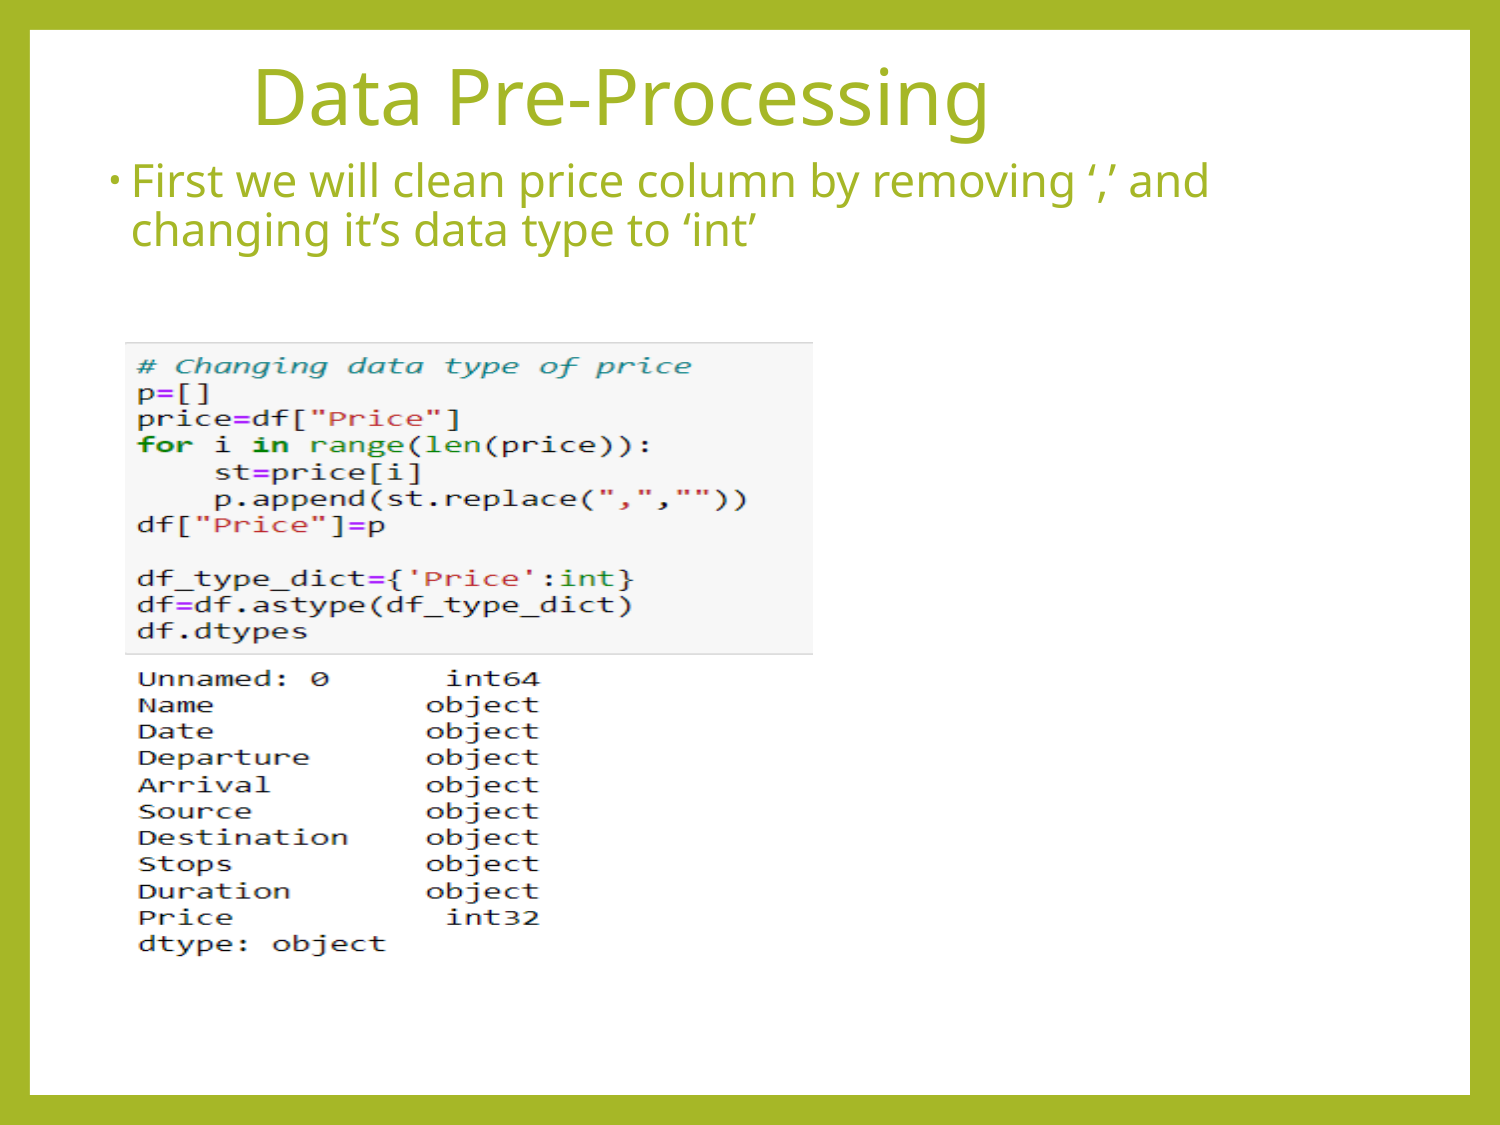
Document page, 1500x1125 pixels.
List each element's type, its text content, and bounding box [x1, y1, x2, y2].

list First we will clean price column by removing ‘,’ and changing it’s data type to ‘int’ [87, 149, 1315, 475]
picture [124, 340, 813, 971]
title Data Pre-Processing [236, 50, 1315, 149]
